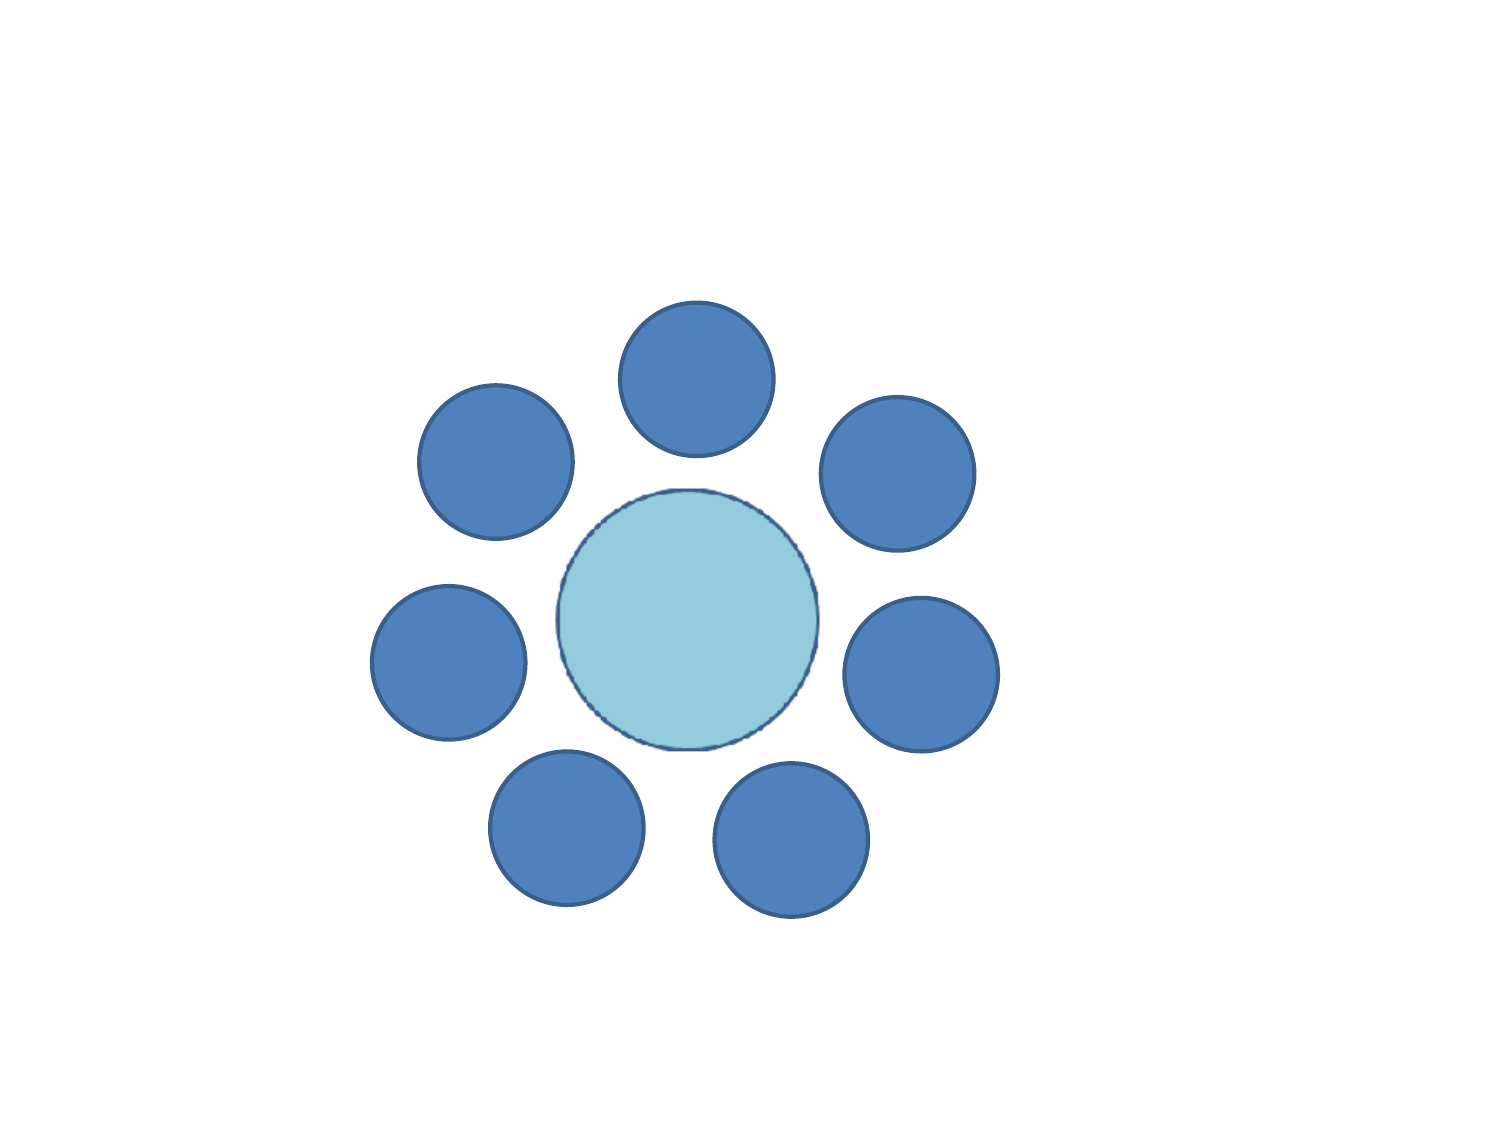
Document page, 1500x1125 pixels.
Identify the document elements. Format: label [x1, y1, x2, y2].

text_box [617, 300, 776, 454]
text_box [488, 818, 646, 908]
list [75, 262, 1425, 1005]
picture [489, 455, 899, 812]
text_box [712, 820, 871, 919]
text_box [369, 583, 484, 742]
text_box [821, 394, 977, 553]
text_box [904, 595, 1001, 754]
text_box [417, 383, 575, 540]
